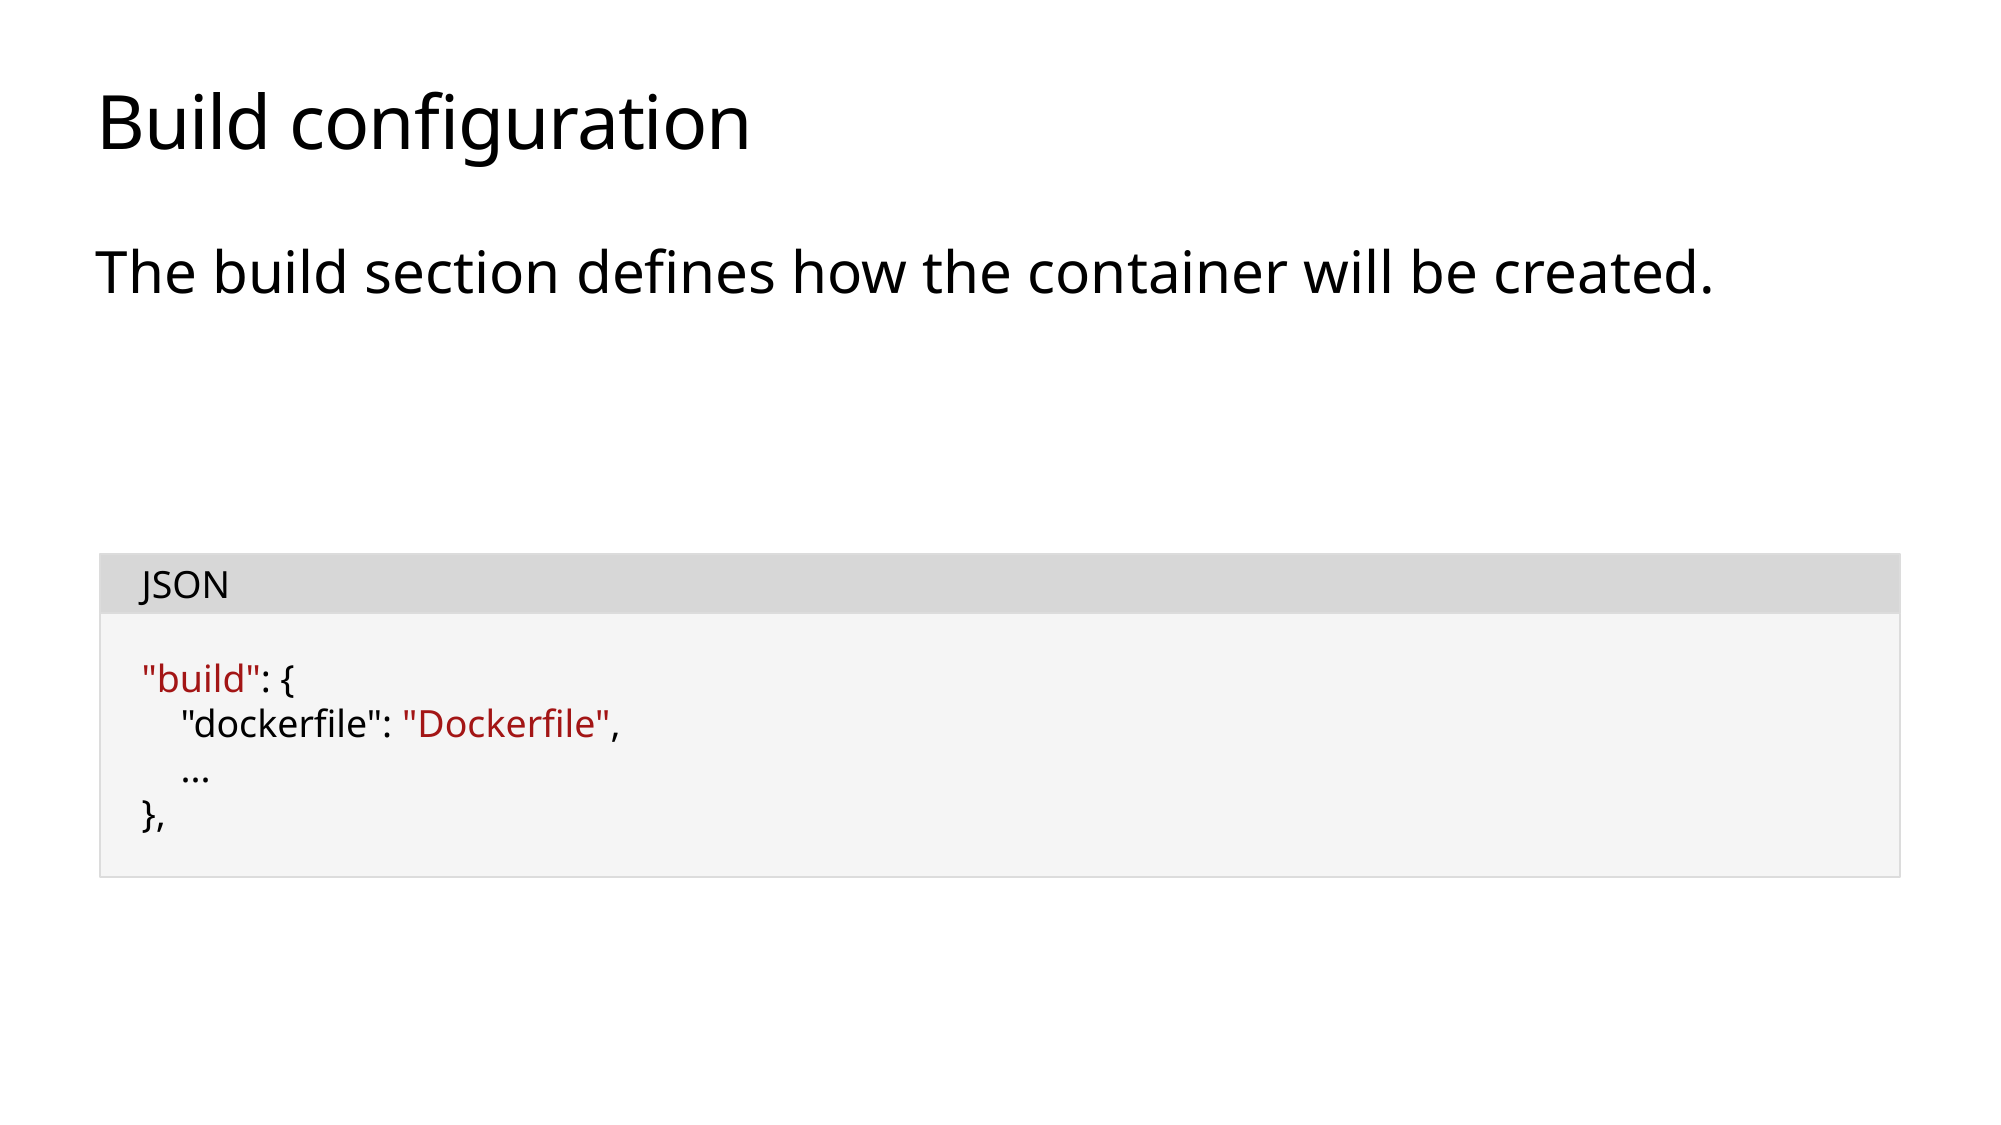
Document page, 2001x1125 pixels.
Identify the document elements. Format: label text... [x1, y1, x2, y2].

list The build section defines how the container will be created. [95, 235, 1904, 306]
text_box "build": { "dockerfile": "Dockerfile", ... }, [99, 614, 1901, 878]
text_box JSON [99, 553, 1901, 614]
title Build configuration [96, 75, 1904, 165]
